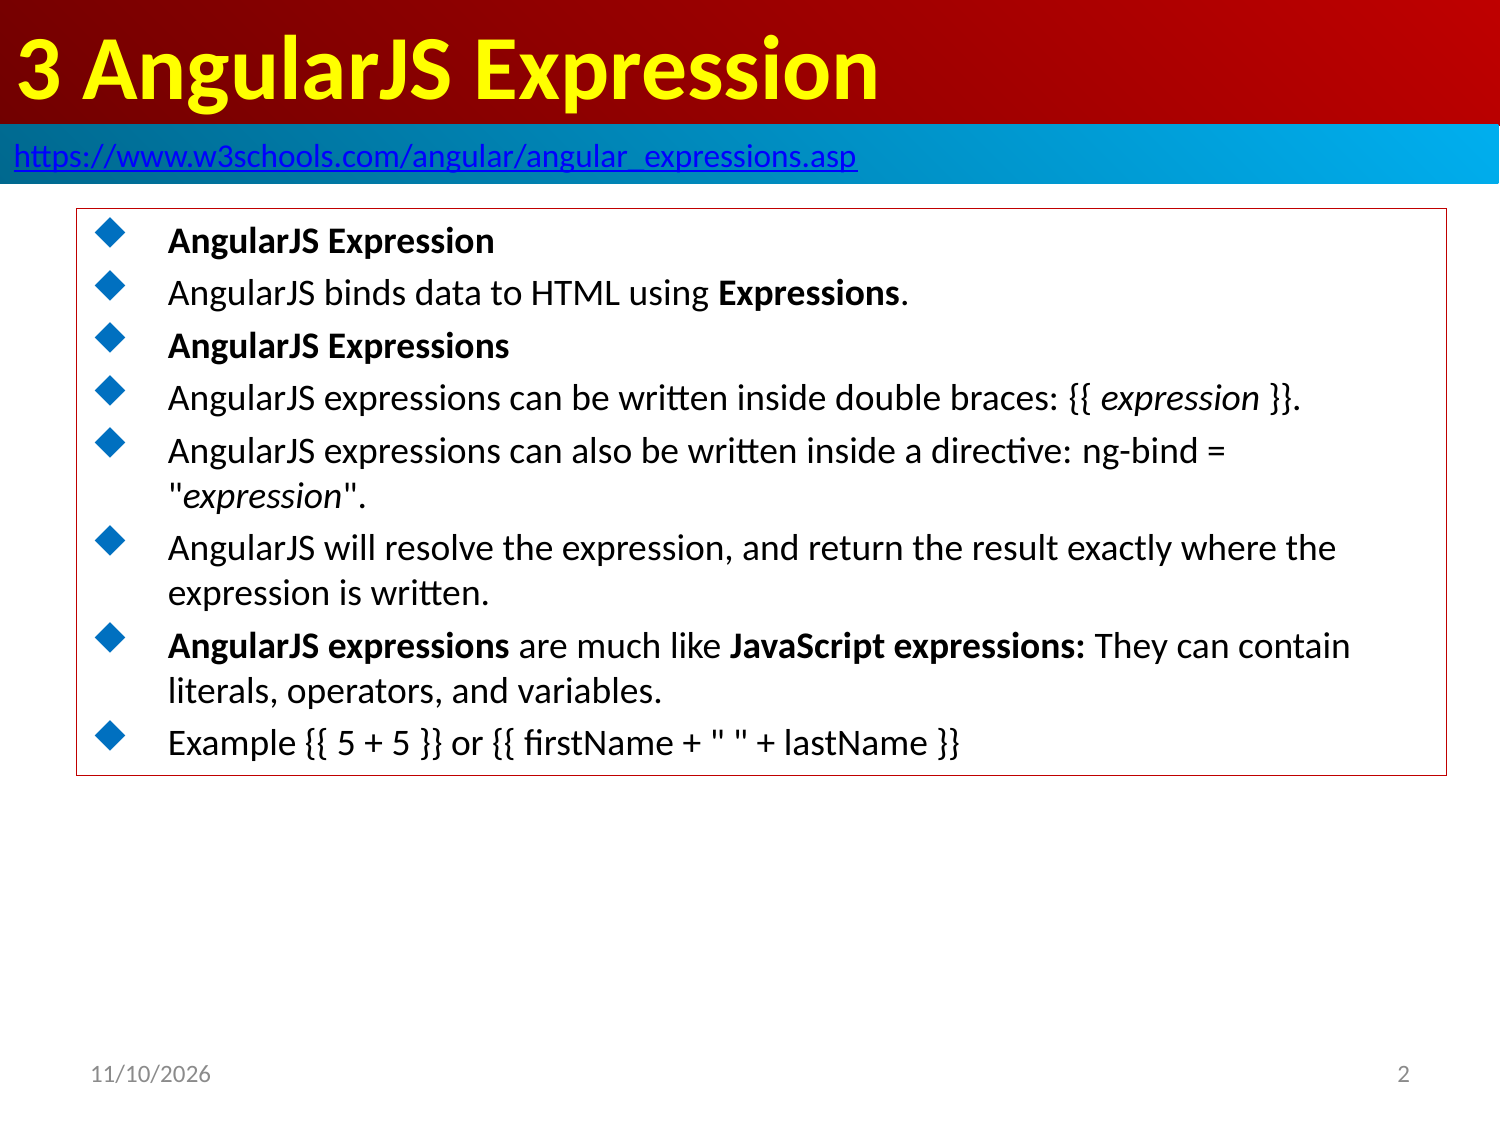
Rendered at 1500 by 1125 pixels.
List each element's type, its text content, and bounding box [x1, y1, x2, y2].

slide_number 2 [1074, 1042, 1425, 1103]
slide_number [75, 1042, 425, 1103]
text_box https://www.w3schools.com/angular/angular_expressions.asp [0, 124, 1499, 184]
title 3 AngularJS Expression [0, 0, 1500, 126]
subtitle AngularJS Expression AngularJS binds data to HTML using Expressions. AngularJS Expressions AngularJS expressions can be written inside double braces: {{ expression }}. AngularJS expressions can also be written inside a directive: ng-bind = "expression". AngularJS will resolve the expression, and return the result exactly where the expression is written. AngularJS expressions are much like JavaScript expressions: They can contain literals, operators, and variables. Example {{ 5 + 5 }} or {{ firstName + " " + lastName }} [76, 208, 1447, 776]
